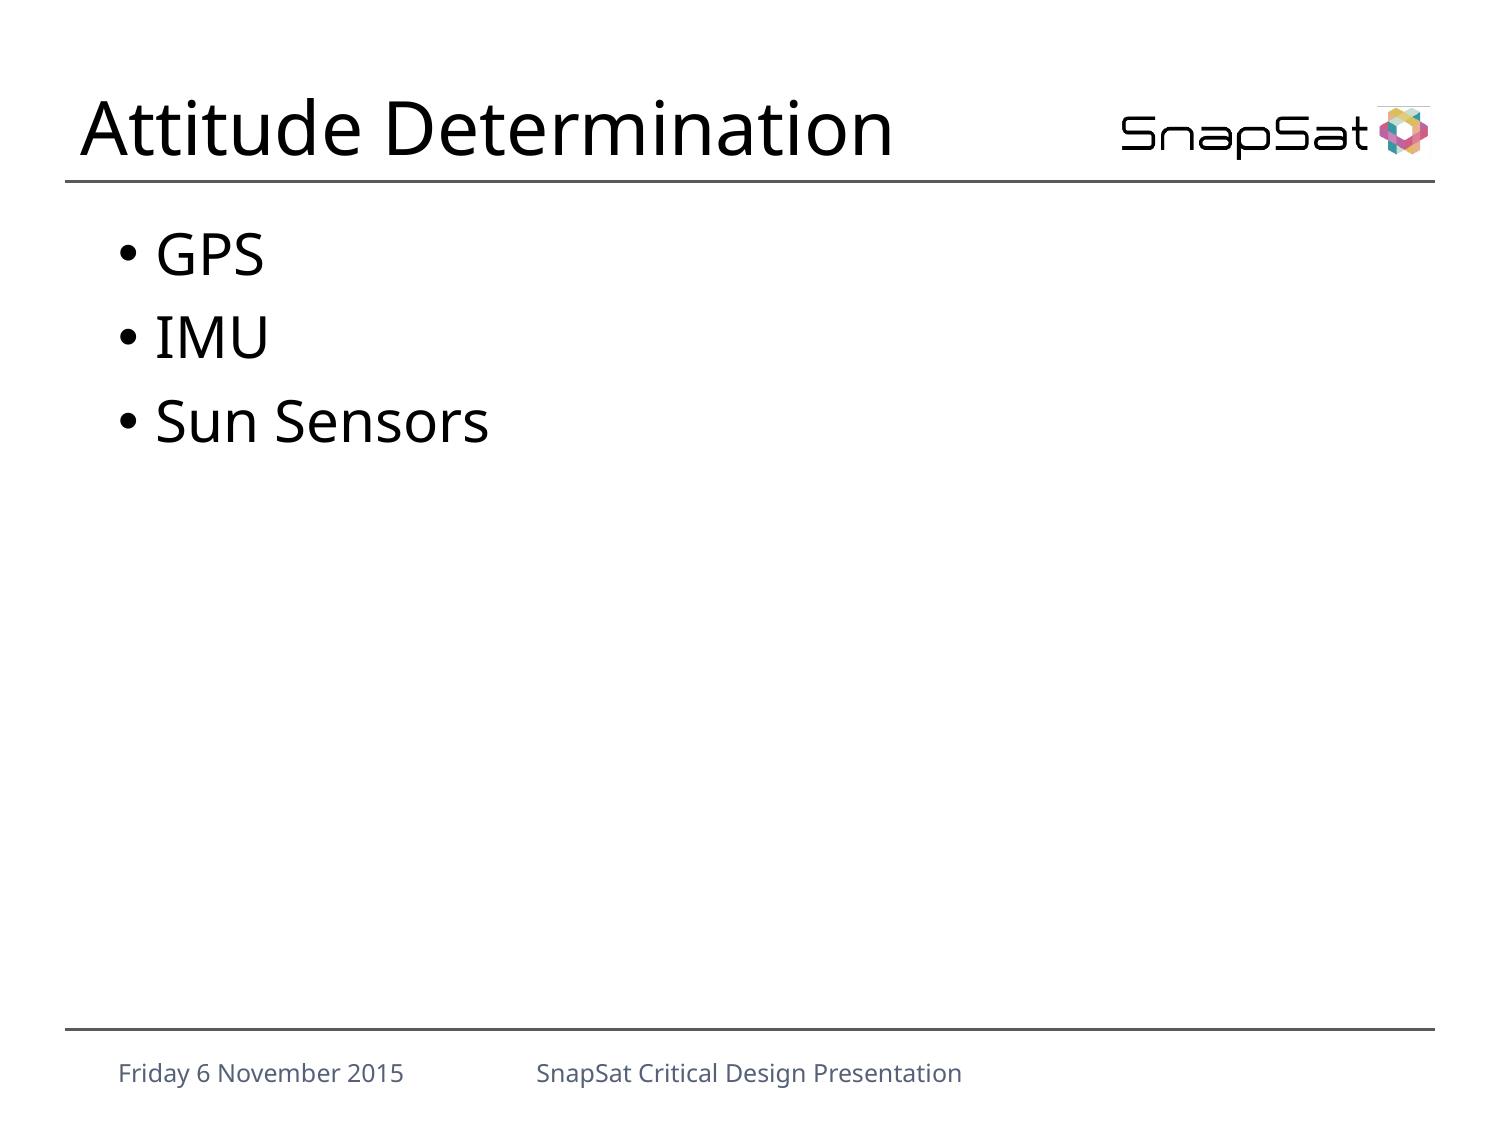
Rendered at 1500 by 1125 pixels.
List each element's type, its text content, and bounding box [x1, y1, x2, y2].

picture [1109, 99, 1435, 165]
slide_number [103, 1042, 441, 1103]
title Attitude Determination [65, 81, 1040, 182]
footer SnapSat Critical Design Presentation [496, 1042, 1004, 1103]
list GPS IMU Sun Sensors [103, 217, 1397, 1014]
